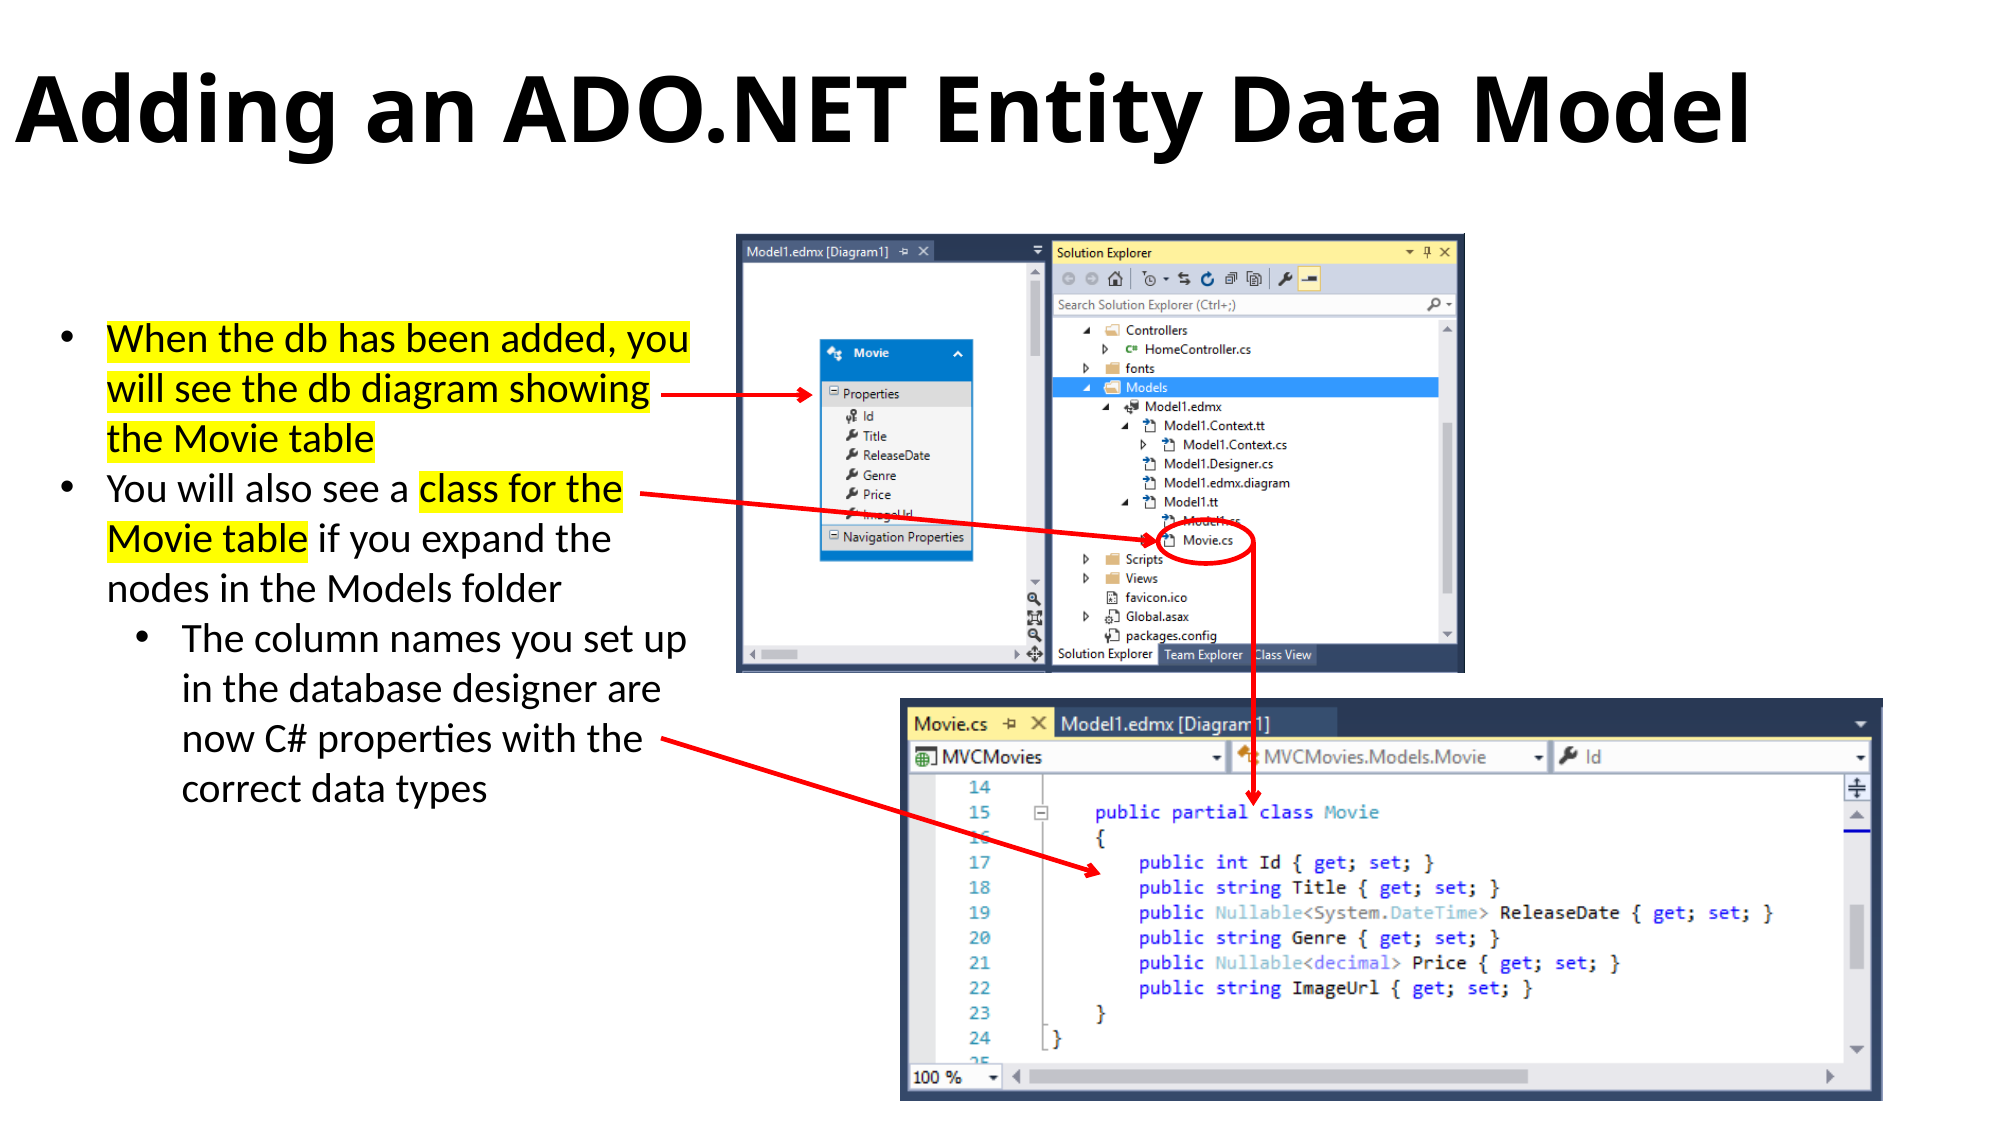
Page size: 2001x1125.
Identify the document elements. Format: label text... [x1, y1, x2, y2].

title Adding an ADO.NET Entity Data Model [0, 4, 1799, 222]
text_box When the db has been added, you will see the db diagram showing the Movie table You will also see a class for the Movie table if you expand the nodes in the Models folder The column names you set up in the database designer are now C# properties with the correct data types [45, 303, 719, 819]
picture [736, 233, 1465, 673]
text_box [660, 738, 1101, 875]
picture [899, 698, 1883, 1101]
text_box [640, 493, 1159, 542]
